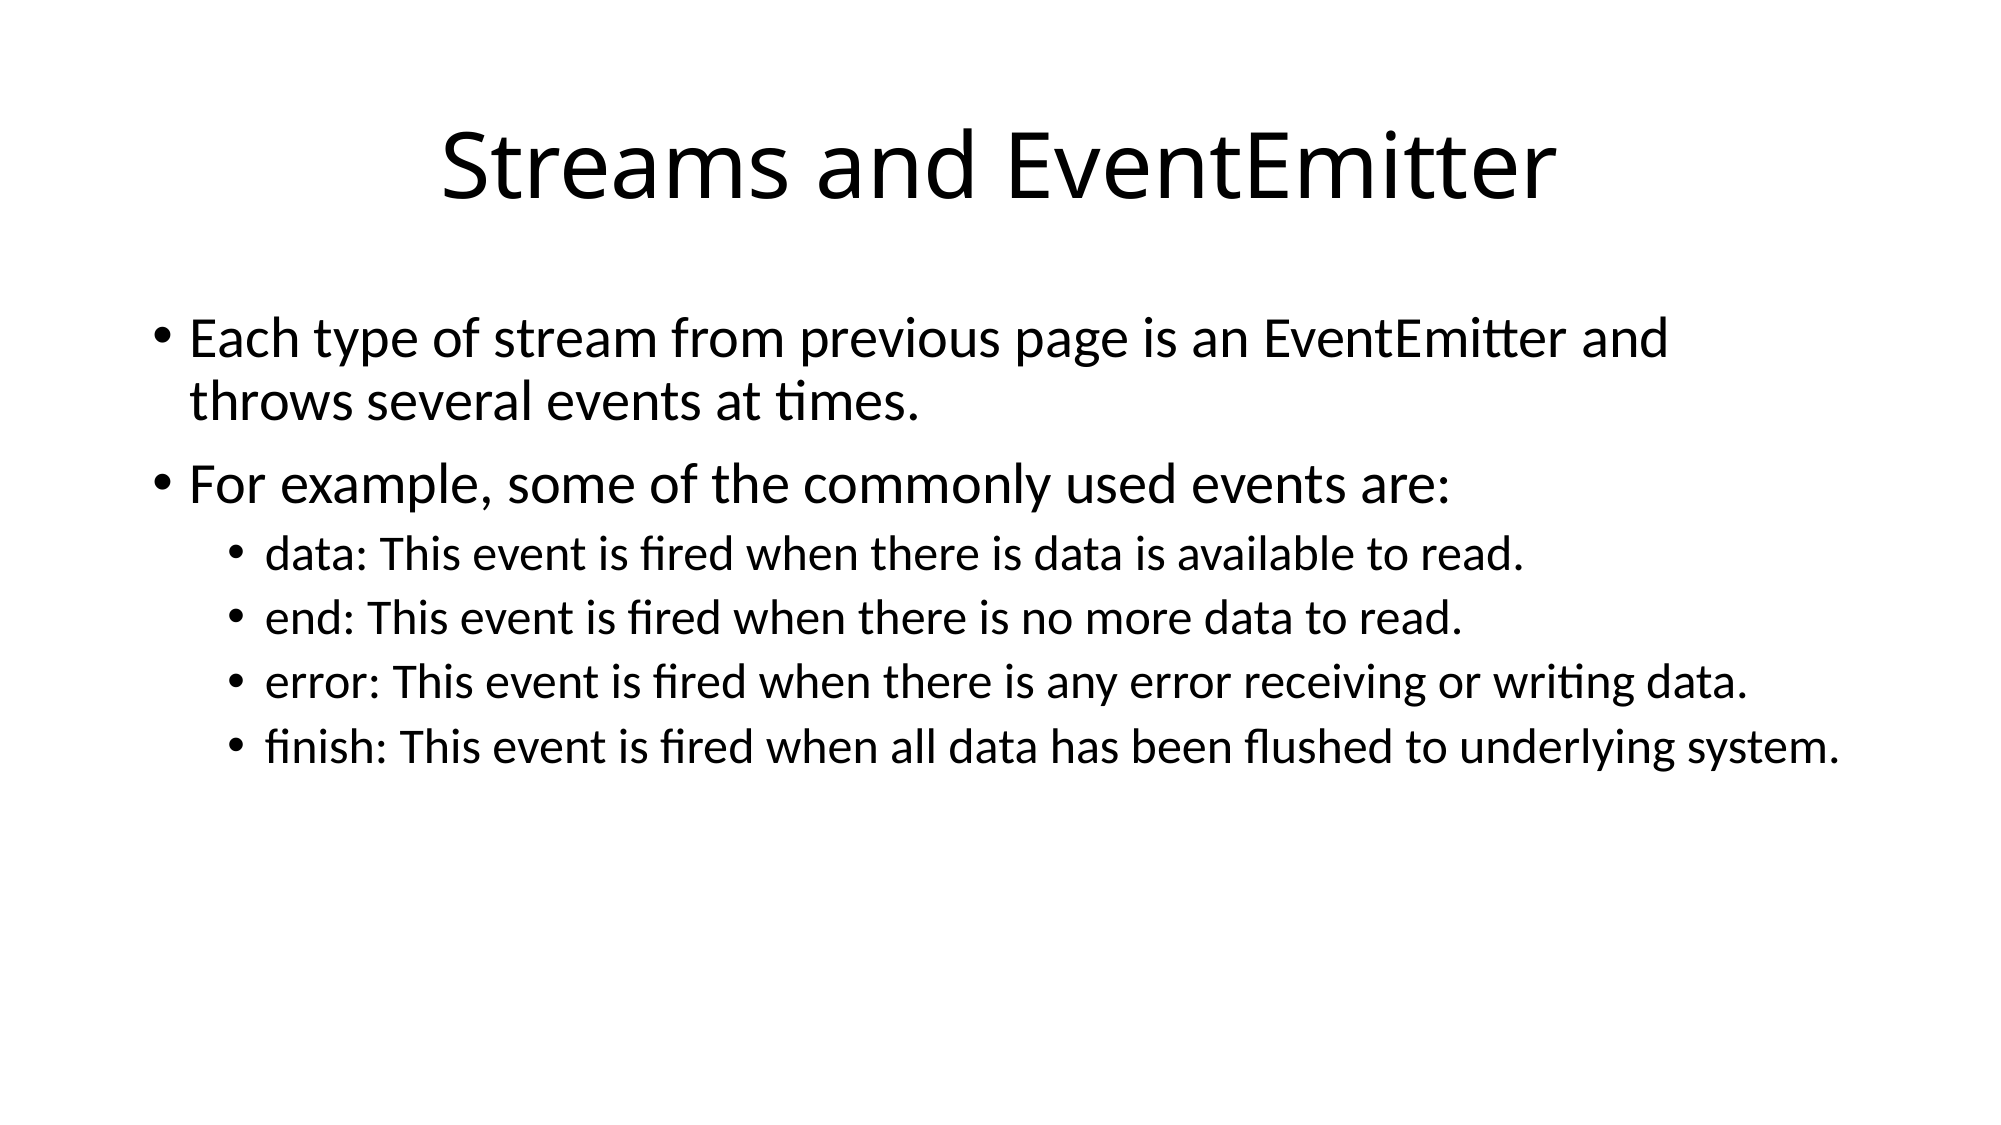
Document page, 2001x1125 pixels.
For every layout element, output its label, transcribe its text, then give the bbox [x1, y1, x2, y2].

title Streams and EventEmitter [137, 59, 1863, 278]
list Each type of stream from previous page is an EventEmitter and throws several events at times. For example, some of the commonly used events are: data: This event is fired when there is data is available to read. end: This event is fired when there is no more data to read. error: This event is fired when there is any error receiving or writing data. finish: This event is fired when all data has been flushed to underlying system. [137, 299, 1863, 1014]
